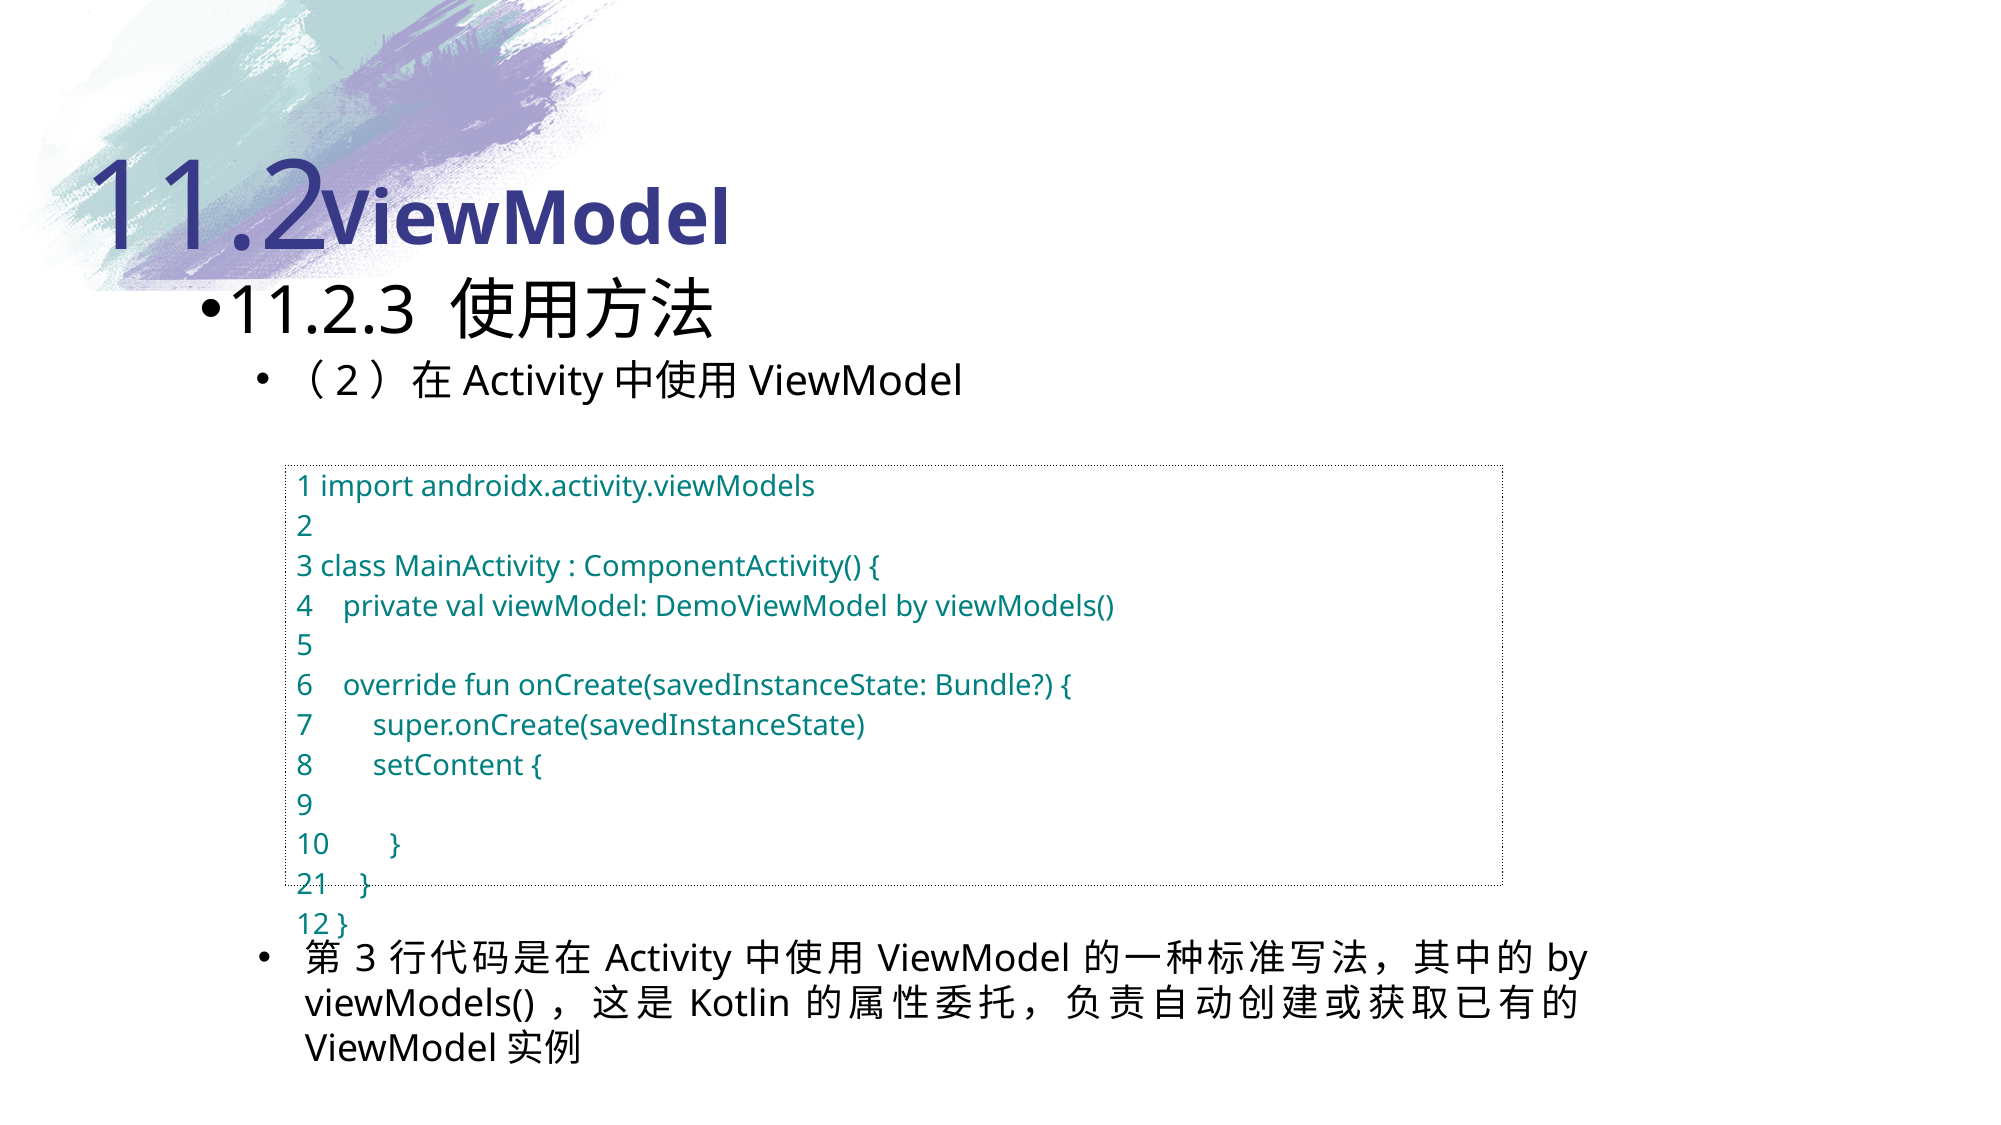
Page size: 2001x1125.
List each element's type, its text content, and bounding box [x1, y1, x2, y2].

text_box 11.2.3 使用方法 （2）在Activity中使用ViewModel [143, 297, 1806, 466]
picture [0, 0, 684, 291]
text_box ViewModel [684, 162, 1473, 268]
text_box 第3行代码是在Activity中使用ViewModel的一种标准写法，其中的by viewModels()，这是Kotlin的属性委托，负责自动创建或获取已有的ViewModel实例 [243, 926, 1603, 1088]
table_header import androidx.activity.viewModels 2 3 class MainActivity : ComponentActivity() { 4 private val viewModel: DemoViewModel by viewModels() 5 6 override fun onCreate(savedInstanceState: Bundle?) { 7 super.onCreate(savedInstanceState) 8 setContent { 9 10 } 1 } 12 } [285, 466, 1502, 894]
